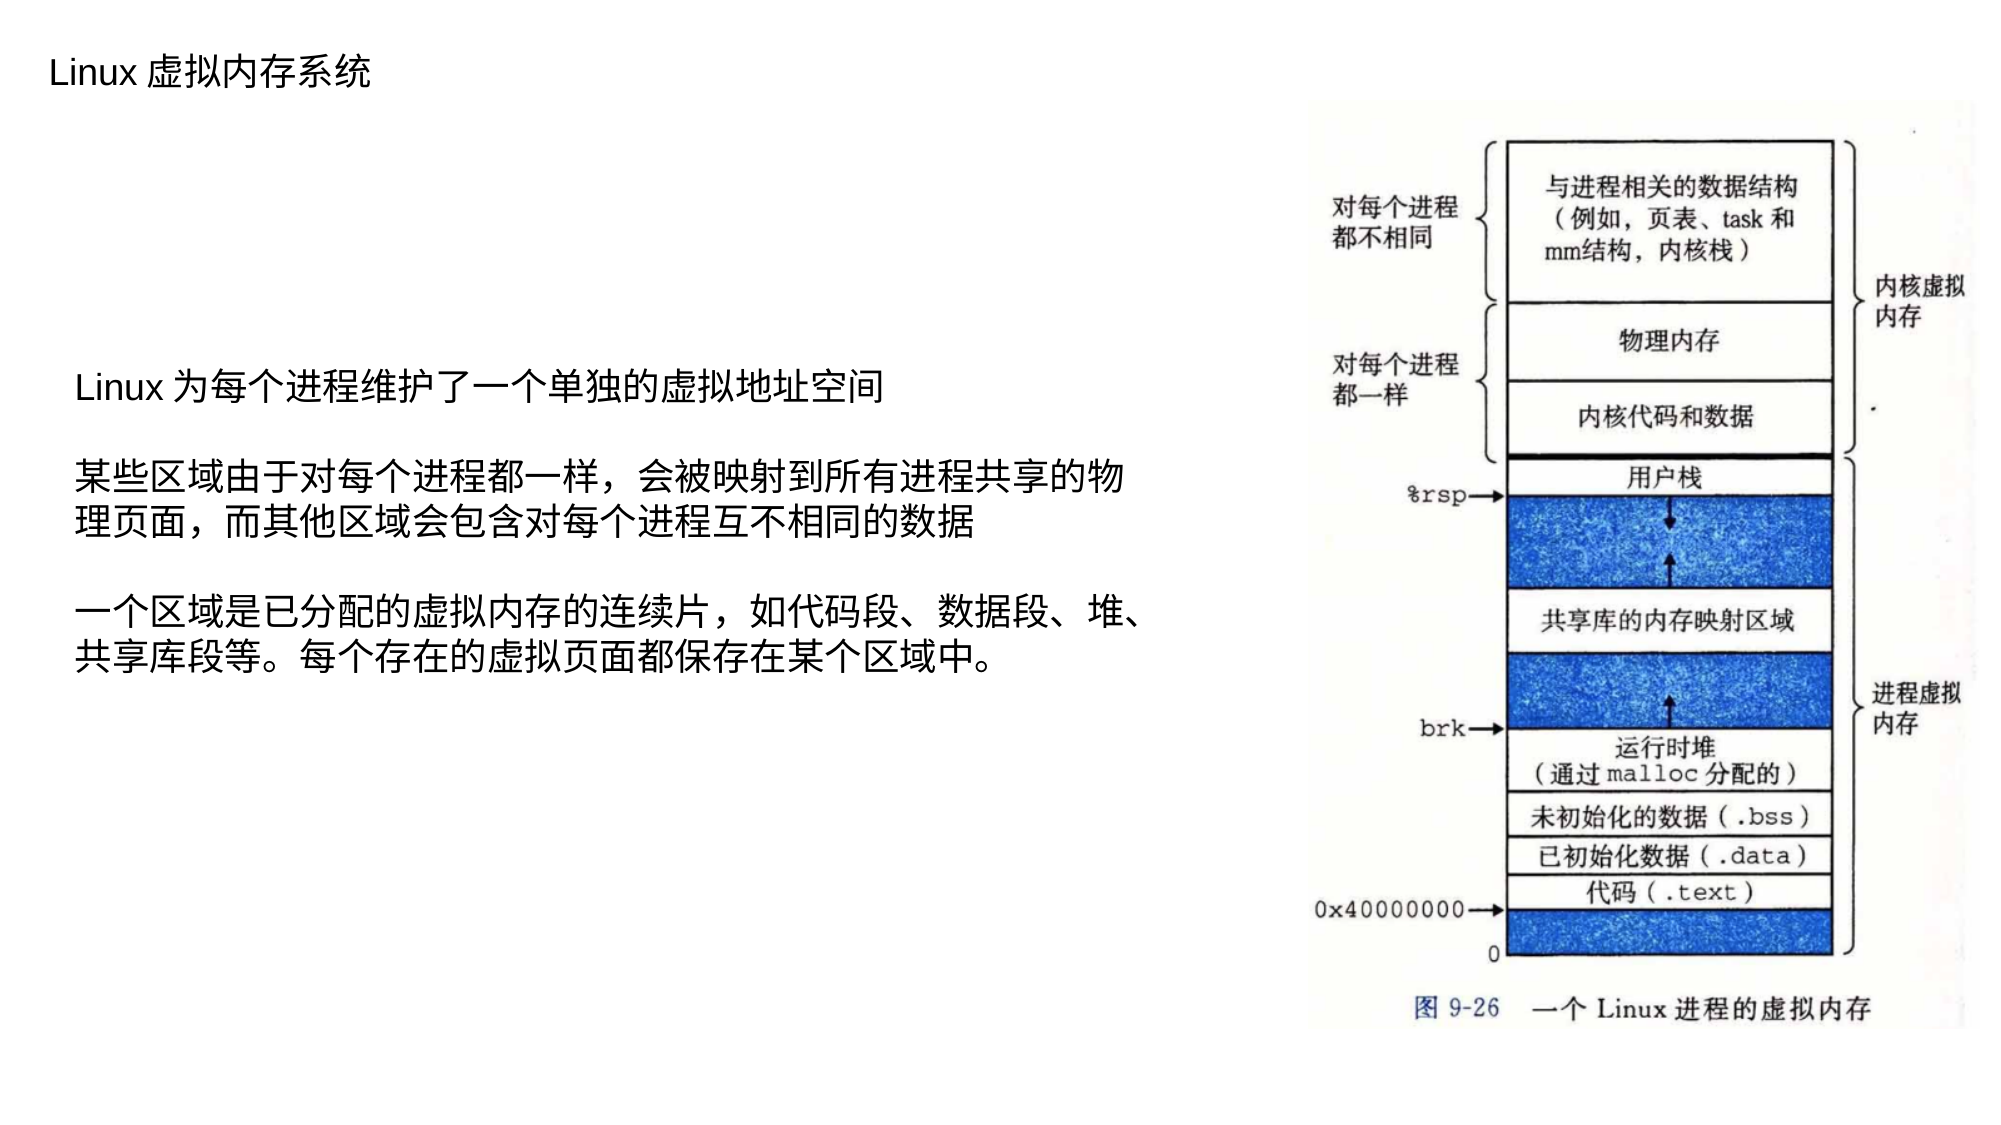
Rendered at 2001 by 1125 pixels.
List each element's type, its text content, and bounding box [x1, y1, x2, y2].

text_box Linux为每个进程维护了一个单独的虚拟地址空间 某些区域由于对每个进程都一样，会被映射到所有进程共享的物理页面，而其他区域会包含对每个进程互不相同的数据 一个区域是已分配的虚拟内存的连续片，如代码段、数据段、堆、共享库段等。每个存在的虚拟页面都保存在某个区域中。 [59, 355, 1141, 686]
picture [1308, 100, 1980, 1029]
text_box Linux虚拟内存系统 [33, 40, 623, 100]
